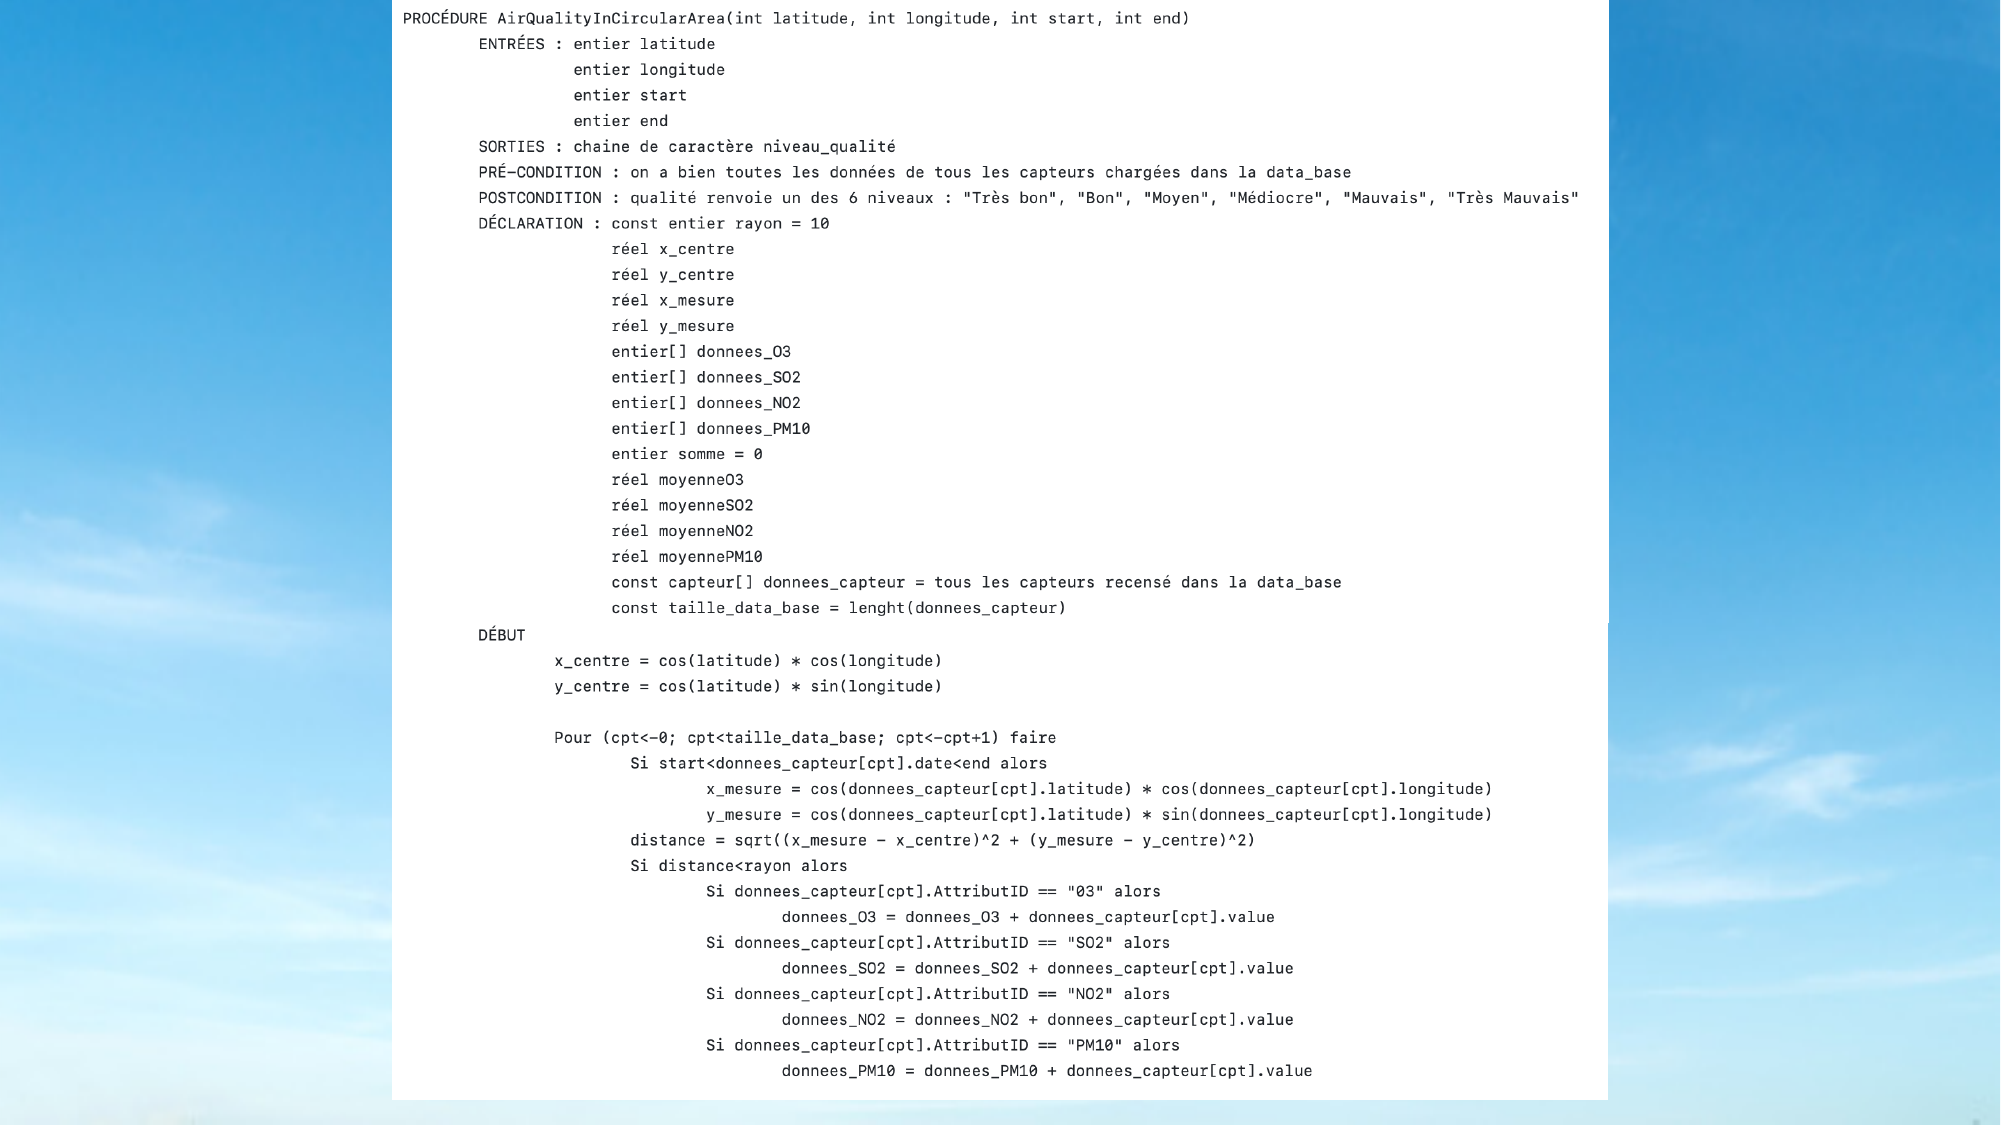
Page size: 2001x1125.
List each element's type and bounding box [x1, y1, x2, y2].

list [391, 0, 1610, 624]
picture [0, 0, 2001, 1125]
